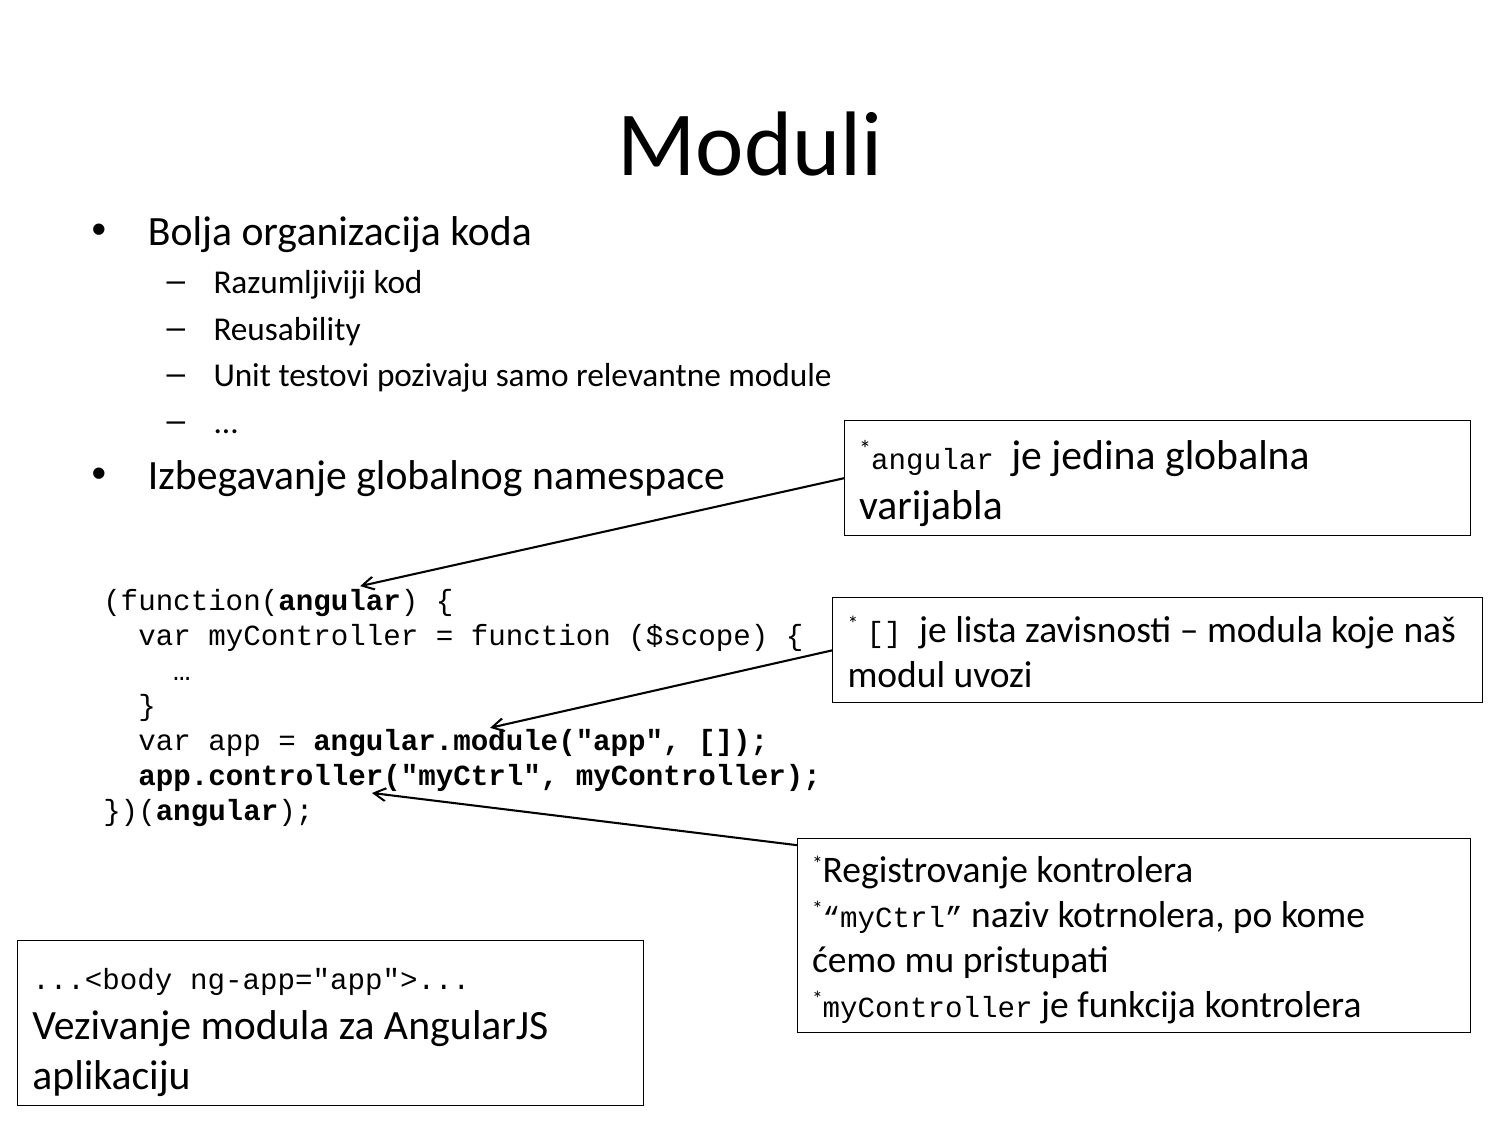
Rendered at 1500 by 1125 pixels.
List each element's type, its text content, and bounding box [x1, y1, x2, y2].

list Bolja organizacija koda Razumljiviji kod Reusability Unit testovi pozivaju samo relevantne module ... Izbegavanje globalnog namespace [76, 196, 1427, 547]
text_box (function(angular) { var myController = function ($scope) { … } var app = angular.module("app", []); app.controller("myCtrl", myController); })(angular); [88, 574, 1447, 834]
text_box ...<body ng-app="app">... Vezivanje modula za AngularJS aplikaciju [17, 940, 644, 1106]
title Moduli [75, 45, 1425, 233]
text_box * [] je lista zavisnosti – modula koje naš modul uvozi [832, 597, 1483, 703]
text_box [371, 792, 798, 846]
text_box *angular je jedina globalna varijabla [844, 420, 1471, 536]
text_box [359, 478, 845, 587]
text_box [489, 650, 833, 729]
text_box *Registrovanje kontrolera *“myCtrl” naziv kotrnolera, po kome ćemo mu pristupati *myController je funkcija kontrolera [797, 838, 1471, 1033]
